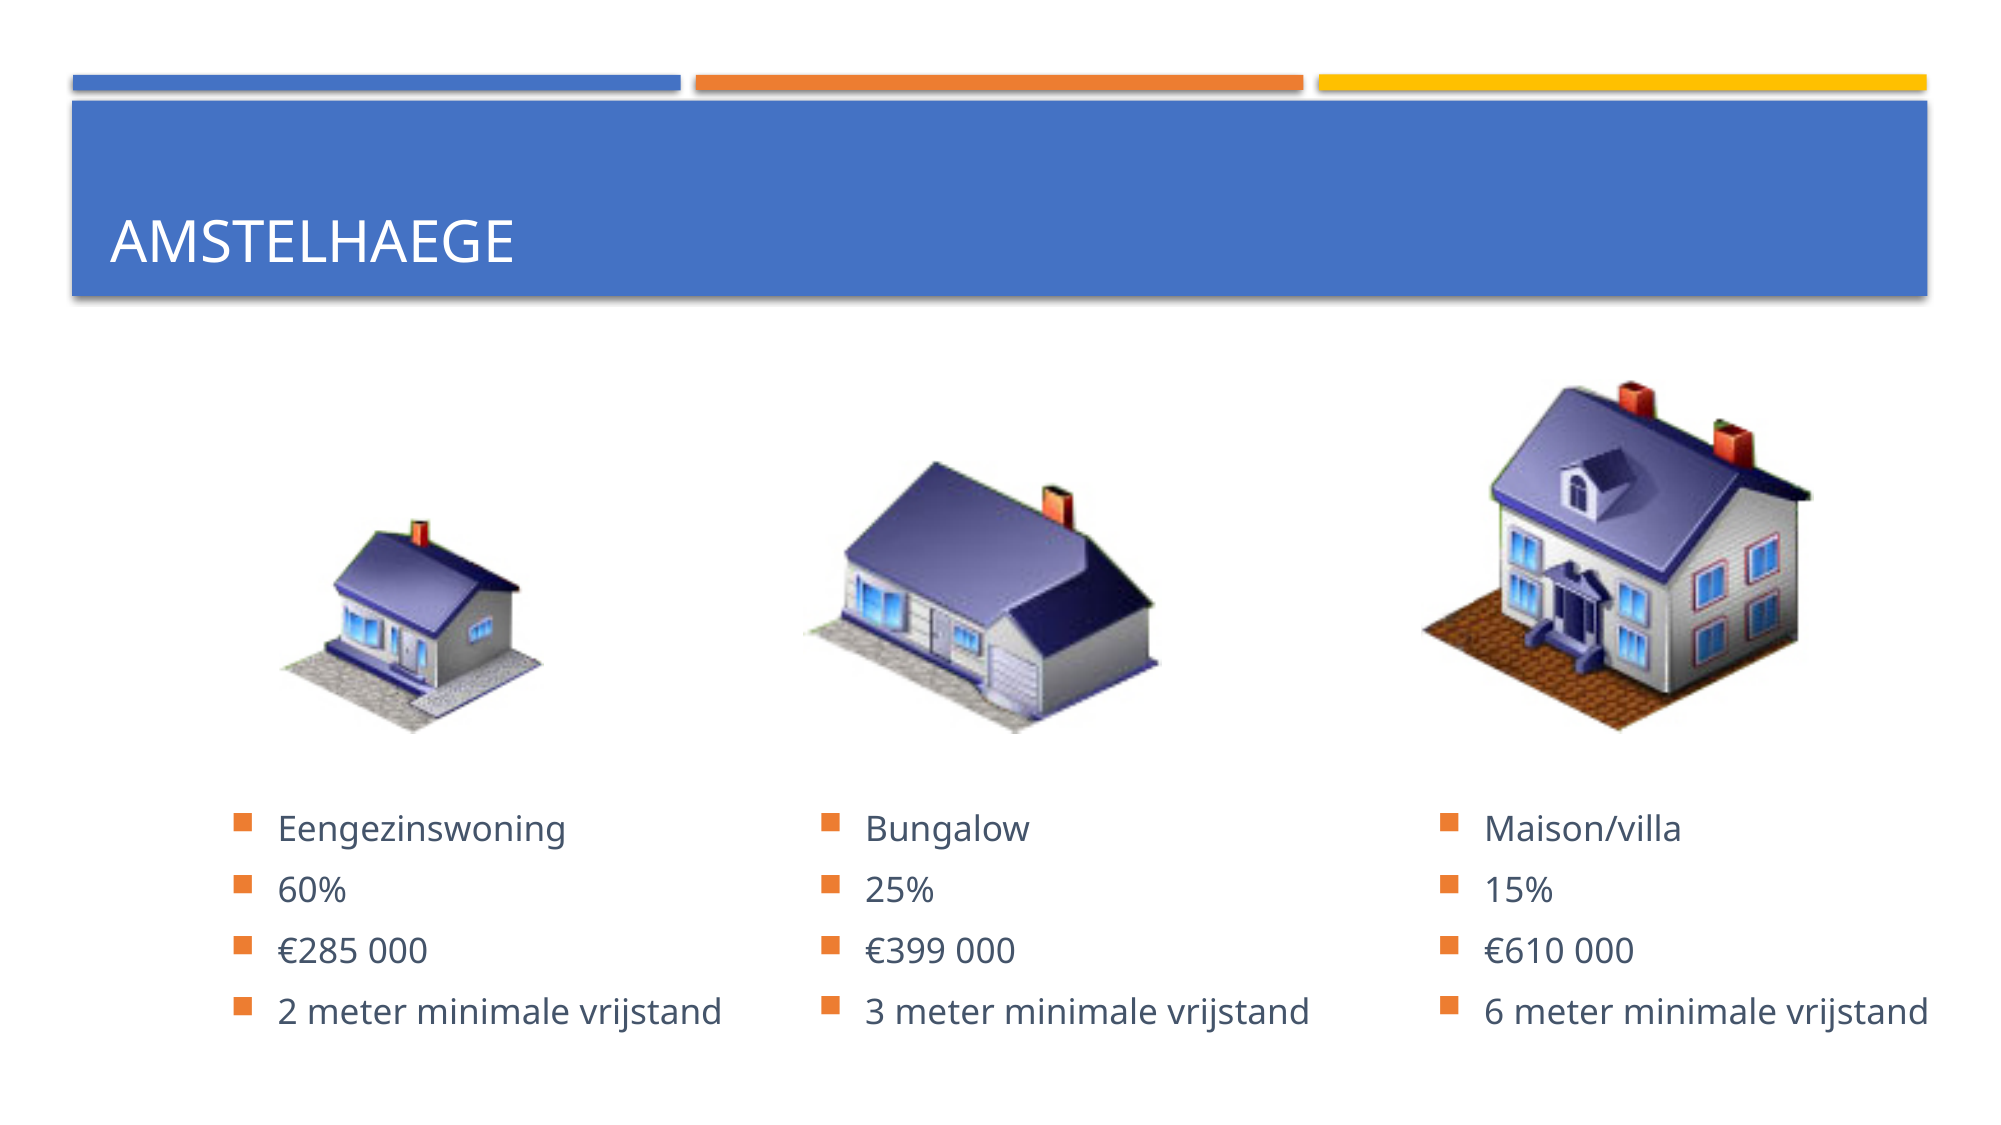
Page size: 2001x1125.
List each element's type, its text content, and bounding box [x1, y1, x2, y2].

list Eengezinswoning 60% €285 000 2 meter minimale vrijstand [215, 779, 745, 1059]
title amstelhaege [95, 115, 1905, 282]
text_box Maison/villa 15% €610 000 6 meter minimale vrijstand [1421, 779, 1952, 1059]
picture [279, 516, 545, 735]
text_box Bungalow 25% €399 000 3 meter minimale vrijstand [803, 779, 1333, 1059]
picture [1421, 379, 1815, 734]
picture [802, 459, 1162, 735]
